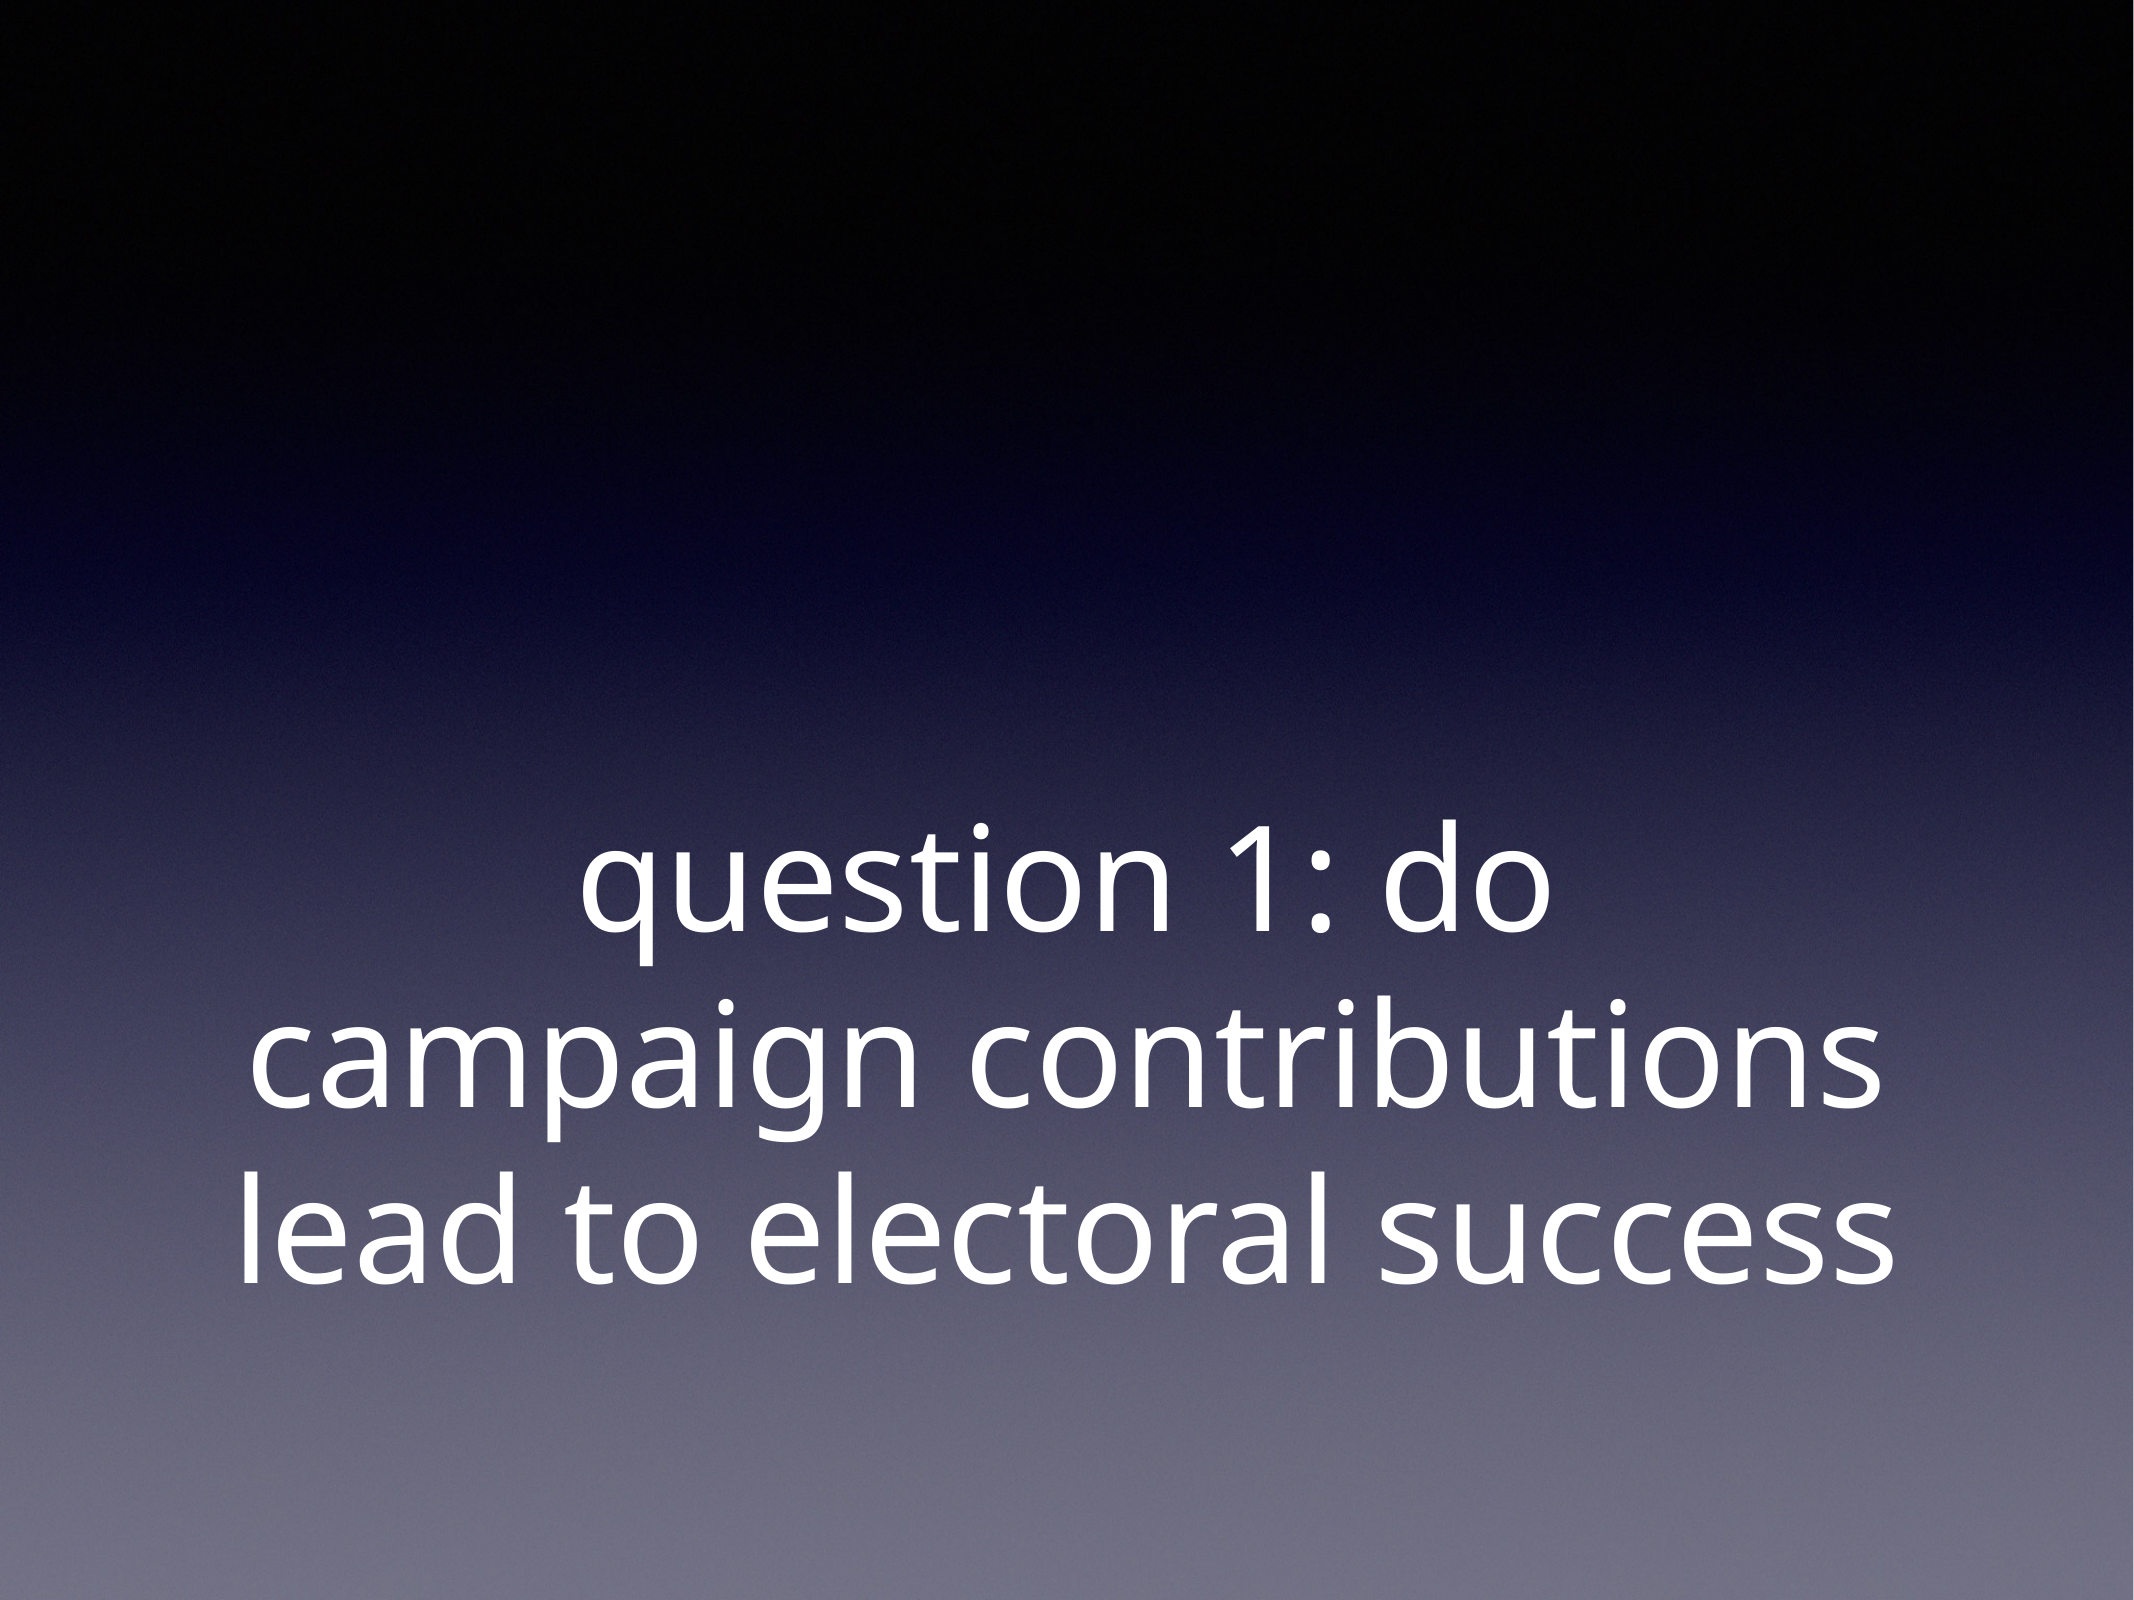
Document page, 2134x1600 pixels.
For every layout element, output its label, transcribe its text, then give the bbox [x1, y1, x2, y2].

picture [0, 0, 2134, 1600]
title question 1: do campaign contributions lead to electoral success [207, 778, 1926, 1322]
